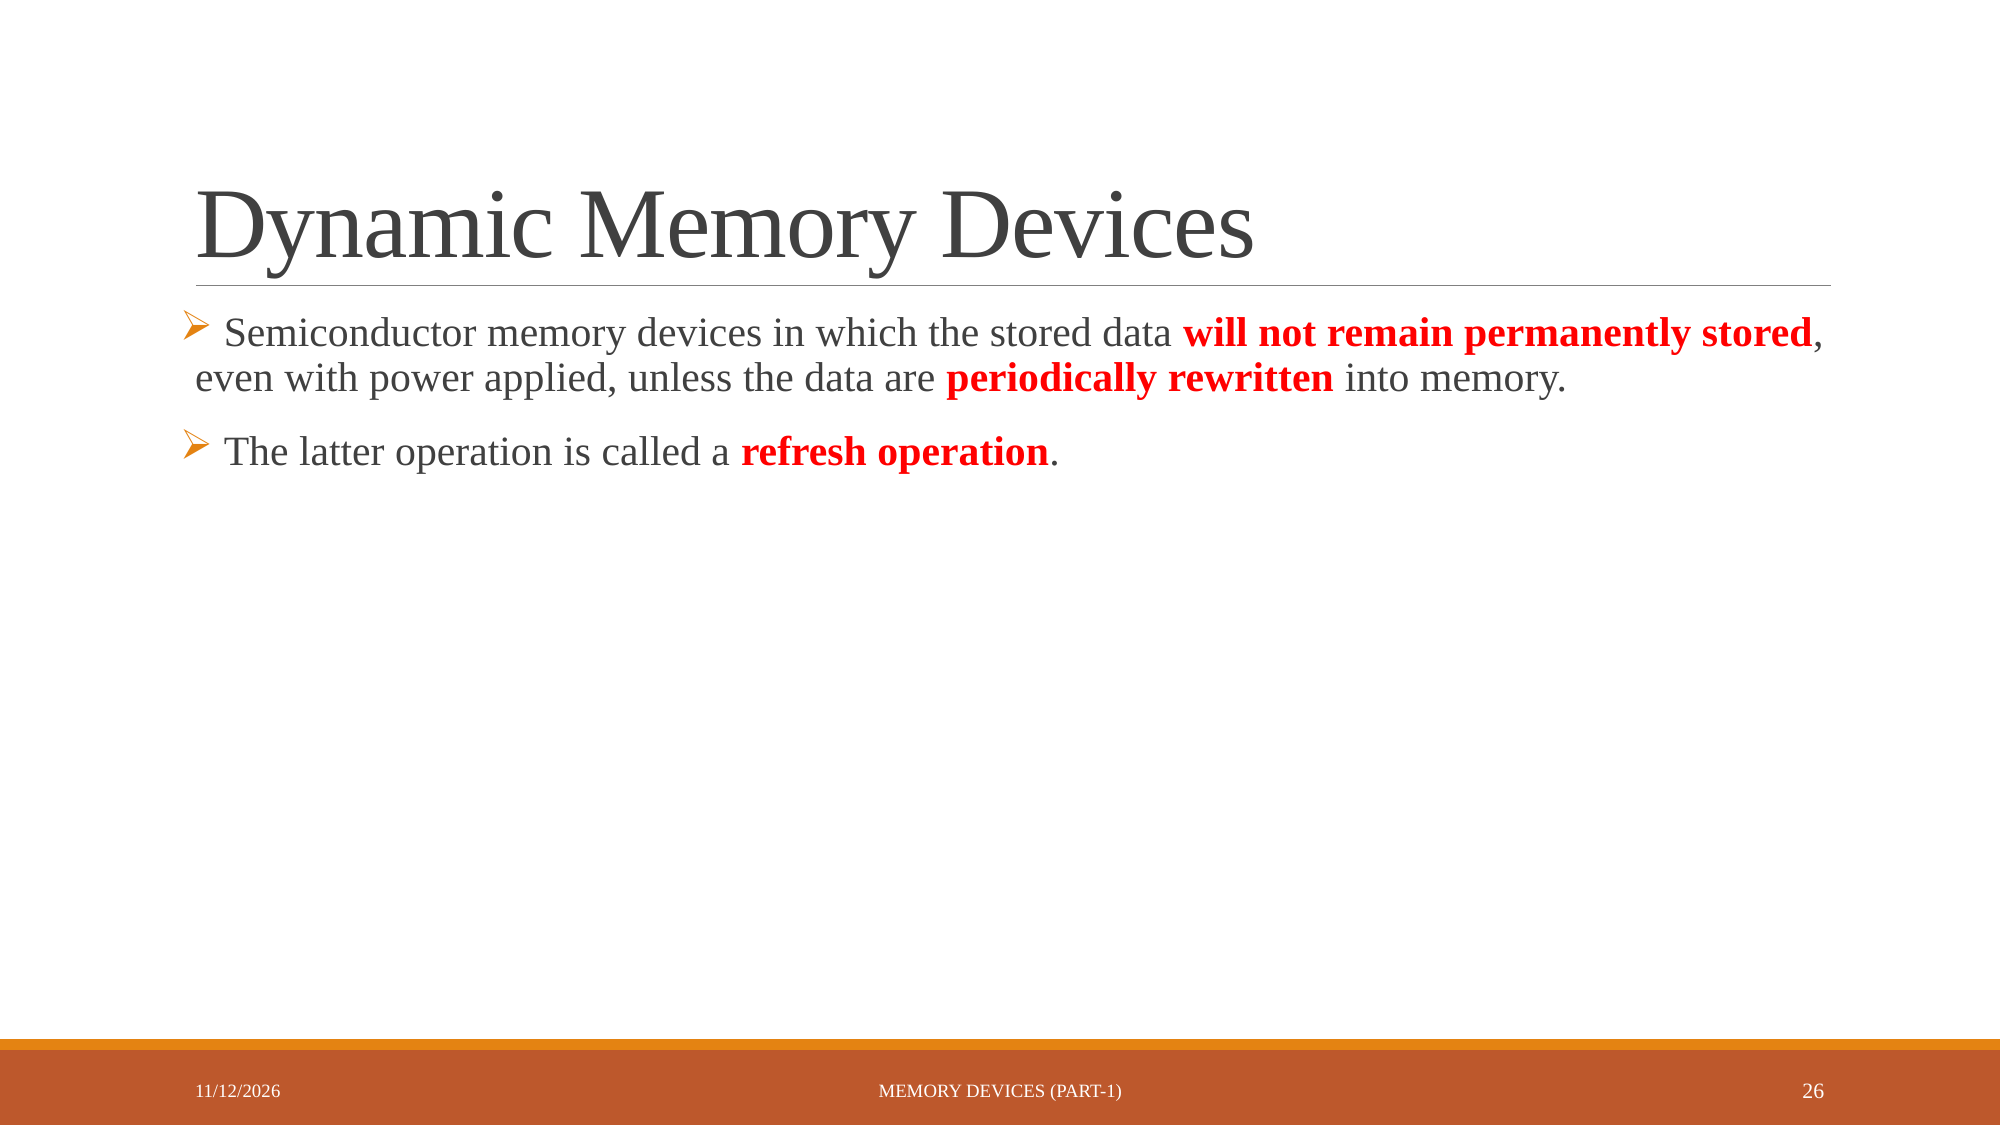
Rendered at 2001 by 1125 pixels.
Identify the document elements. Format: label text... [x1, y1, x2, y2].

footer Memory Devices (Part-1) [604, 1059, 1396, 1120]
list Semiconductor memory devices in which the stored data will not remain permanently stored, even with power applied, unless the data are periodically rewritten into memory. The latter operation is called a refresh operation. [180, 302, 1830, 963]
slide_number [180, 1059, 586, 1120]
slide_number 26 [1624, 1059, 1840, 1120]
title Dynamic Memory Devices [180, 47, 1830, 285]
